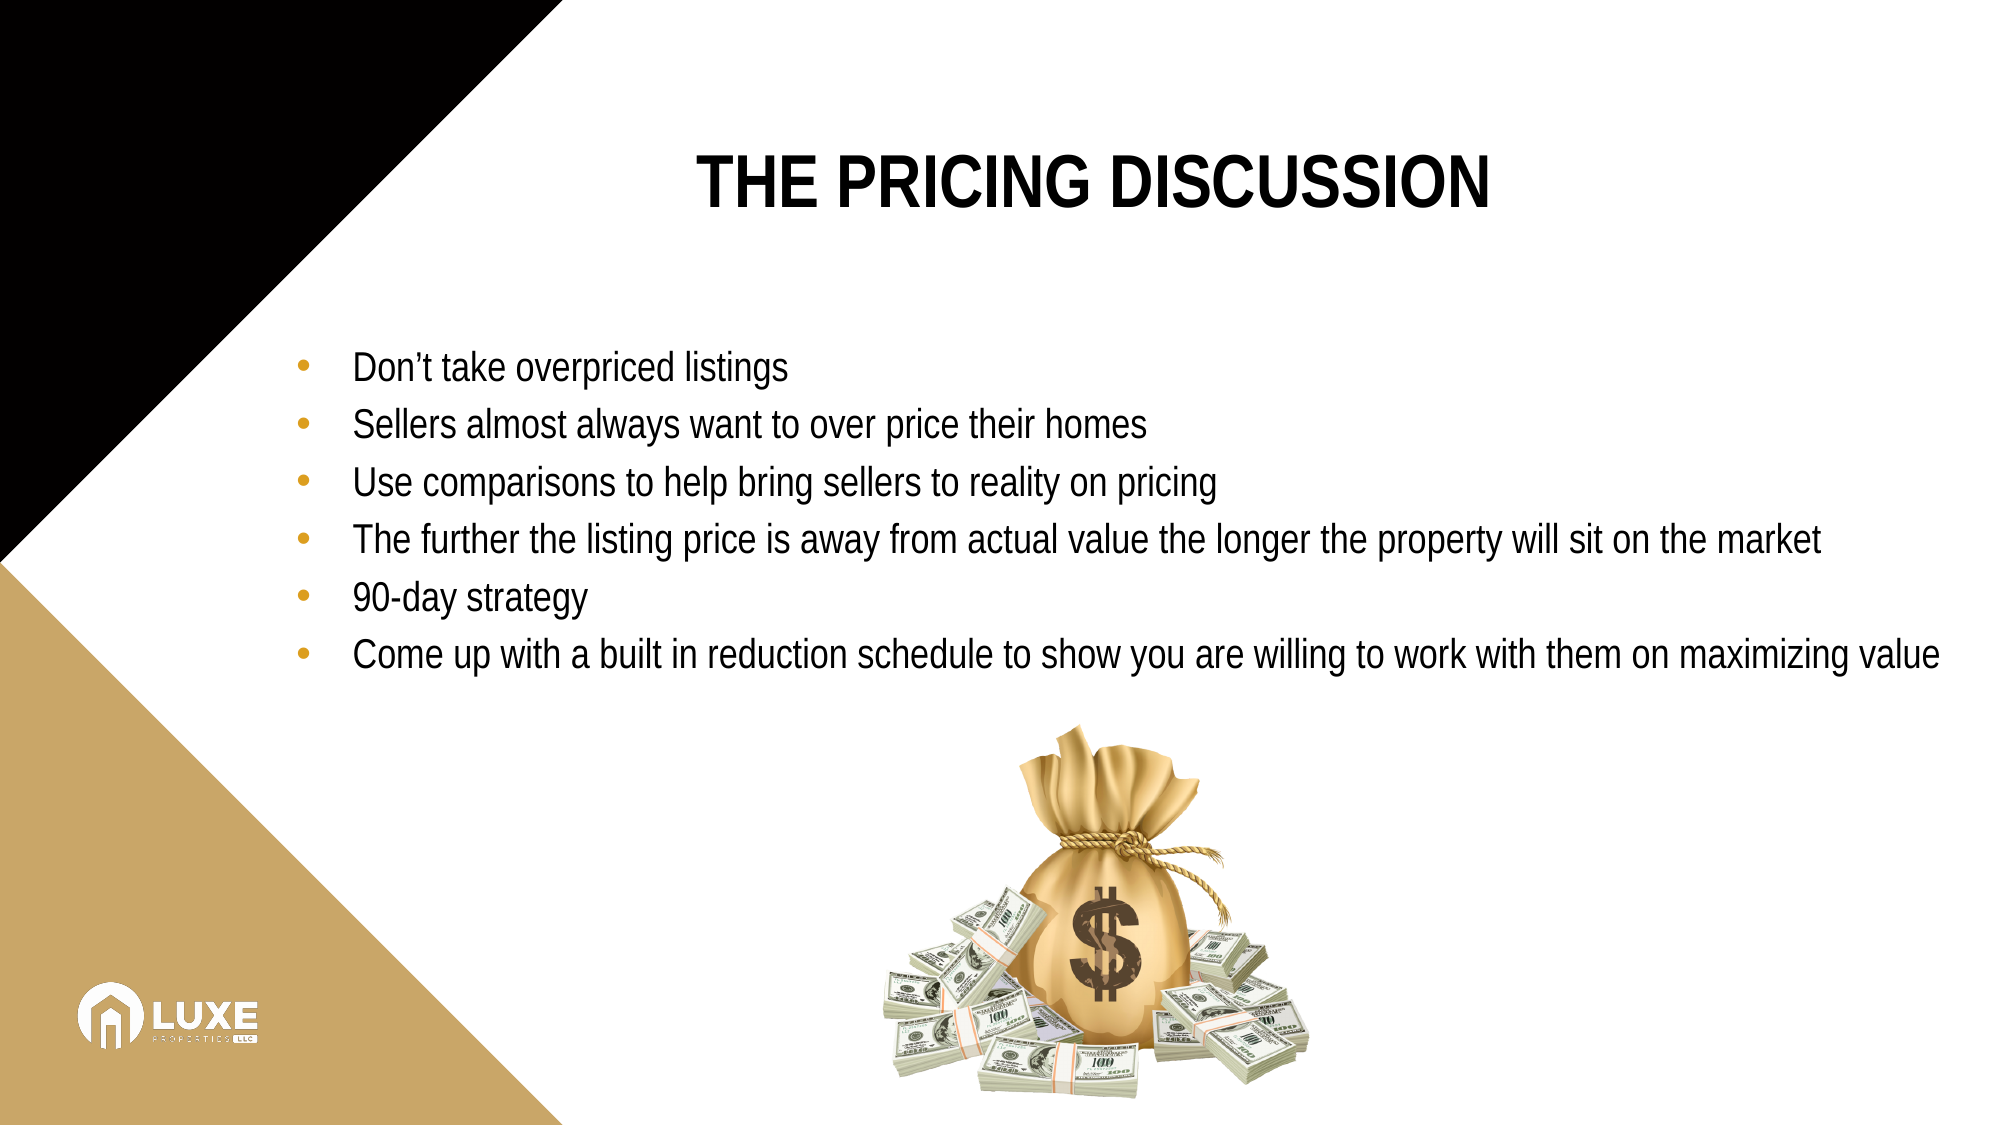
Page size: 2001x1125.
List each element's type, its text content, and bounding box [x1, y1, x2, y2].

text_box Don’t take overpriced listings Sellers almost always want to over price their homes Use comparisons to help bring sellers to reality on pricing The further the listing price is away from actual value the longer the property will sit on the market 90-day strategy Come up with a built in reduction schedule to show you are willing to work with them on maximizing value [563, 337, 1949, 686]
picture [77, 982, 259, 1049]
picture [873, 676, 1317, 1125]
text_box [0, 0, 563, 1125]
text_box THE PRICING DISCUSSION [689, 124, 1501, 230]
